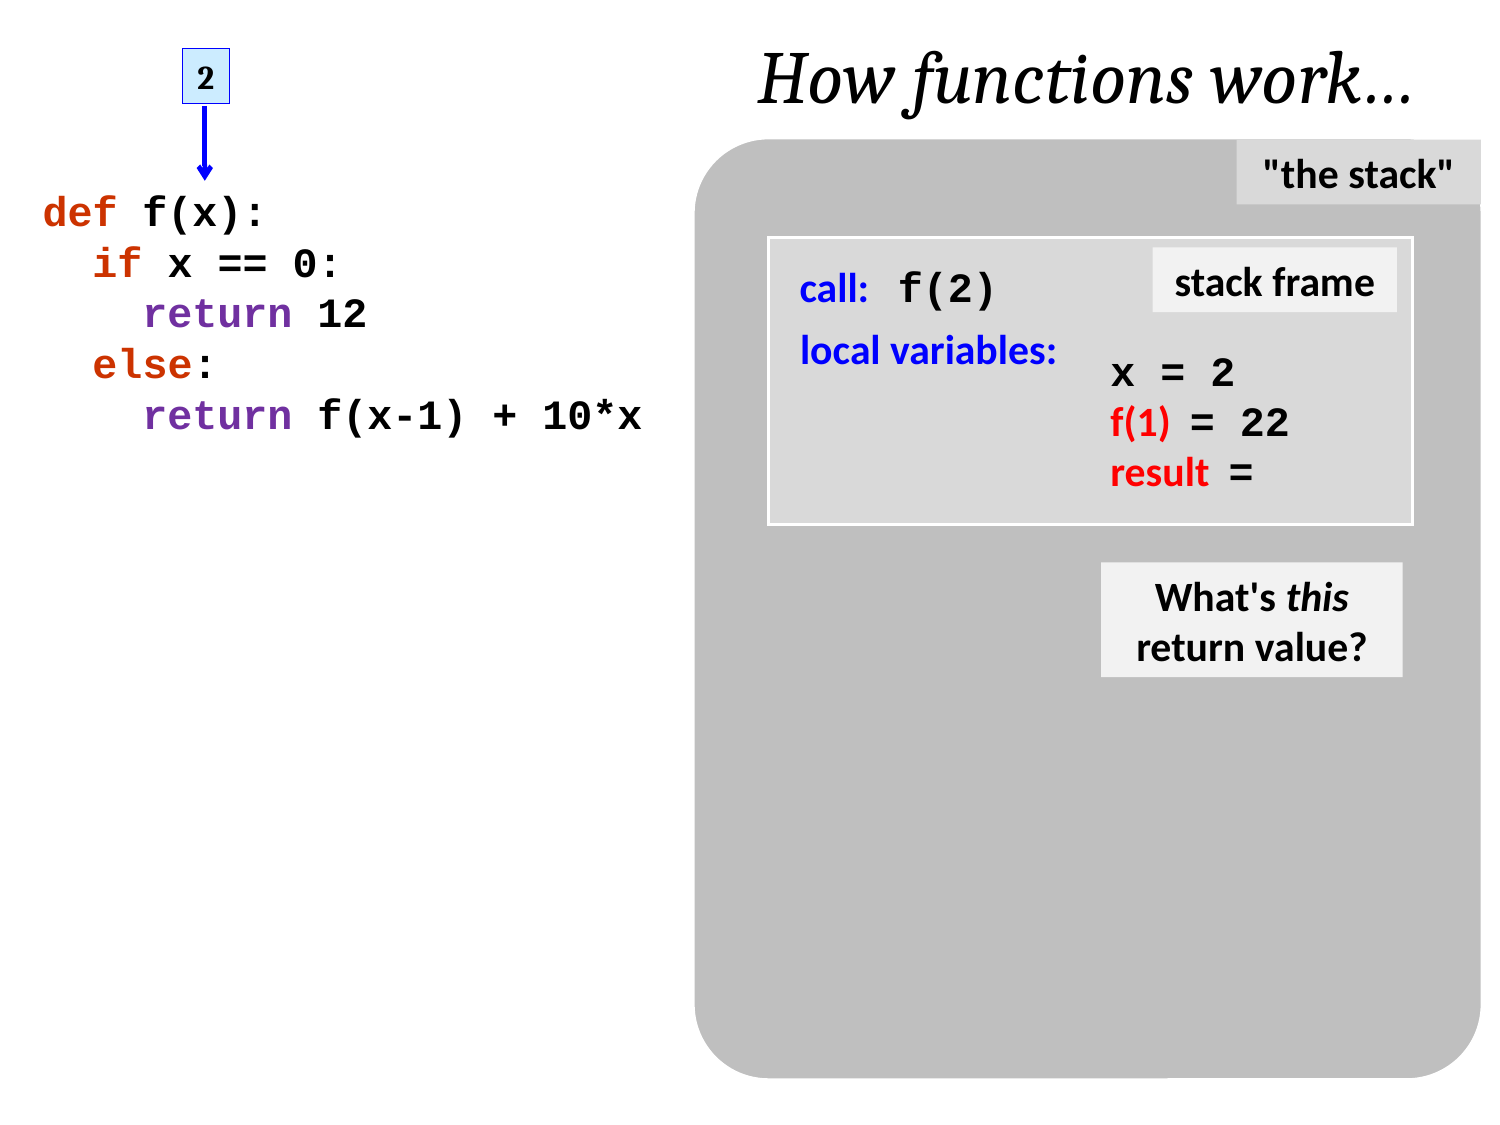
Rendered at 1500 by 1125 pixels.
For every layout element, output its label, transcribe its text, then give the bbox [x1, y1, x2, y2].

text_box [693, 138, 1482, 1080]
text_box [768, 237, 1413, 525]
text_box How functions work… [742, 20, 1433, 126]
text_box local variables: [800, 315, 1113, 381]
text_box What's this return value? [1101, 562, 1403, 678]
text_box "the stack" [1236, 139, 1481, 205]
text_box call: f(2) [800, 253, 1261, 319]
text_box stack frame [1152, 247, 1397, 313]
text_box def f(x): if x == 0: return 12 else: return f(x-1) + 10*x [27, 194, 800, 443]
text_box 2 [182, 48, 230, 104]
text_box x = 2 f(1) = 22 result = [1095, 337, 1359, 503]
